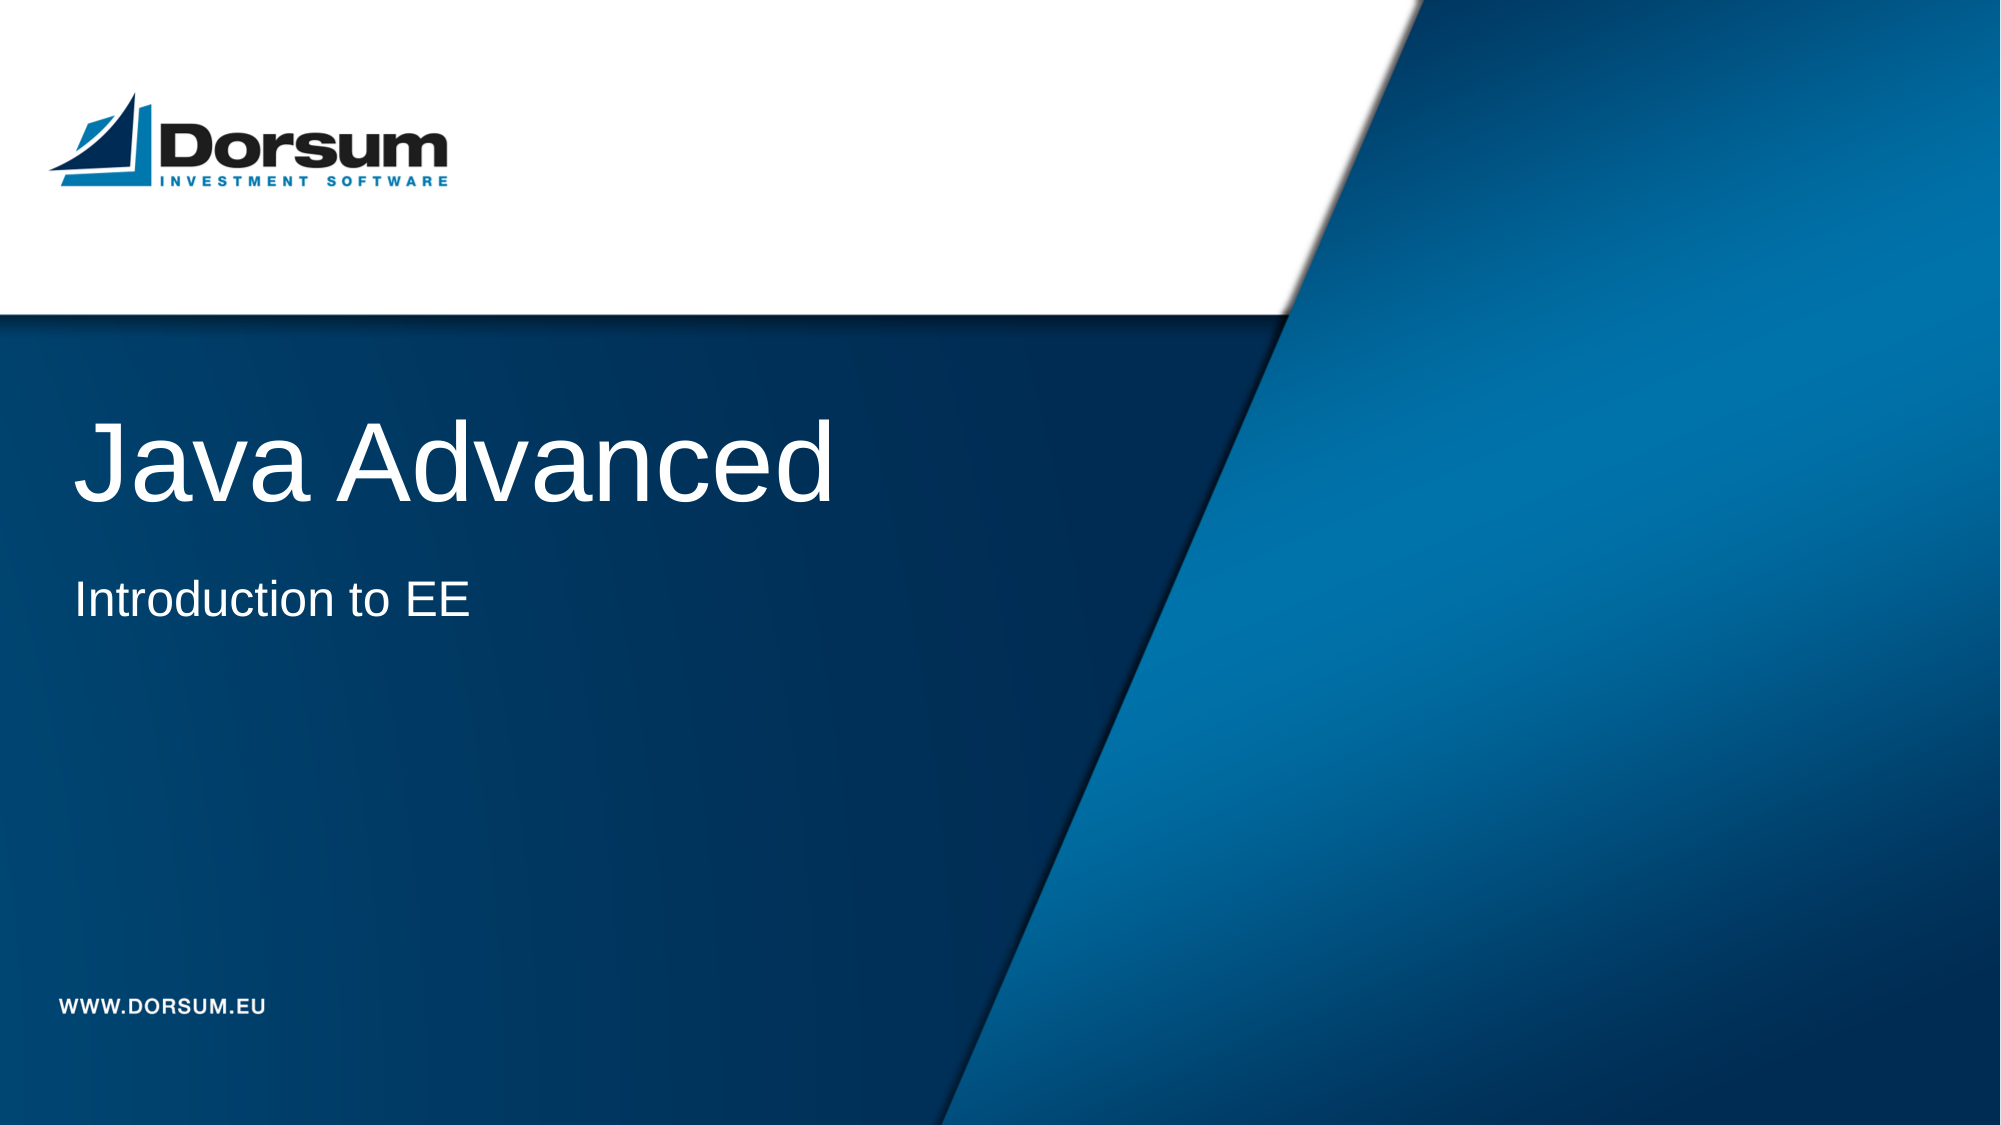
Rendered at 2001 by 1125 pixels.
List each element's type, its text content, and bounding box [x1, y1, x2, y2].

title Java Advanced [59, 376, 1559, 533]
picture [0, 0, 2001, 1125]
subtitle Introduction to EE [59, 565, 813, 645]
